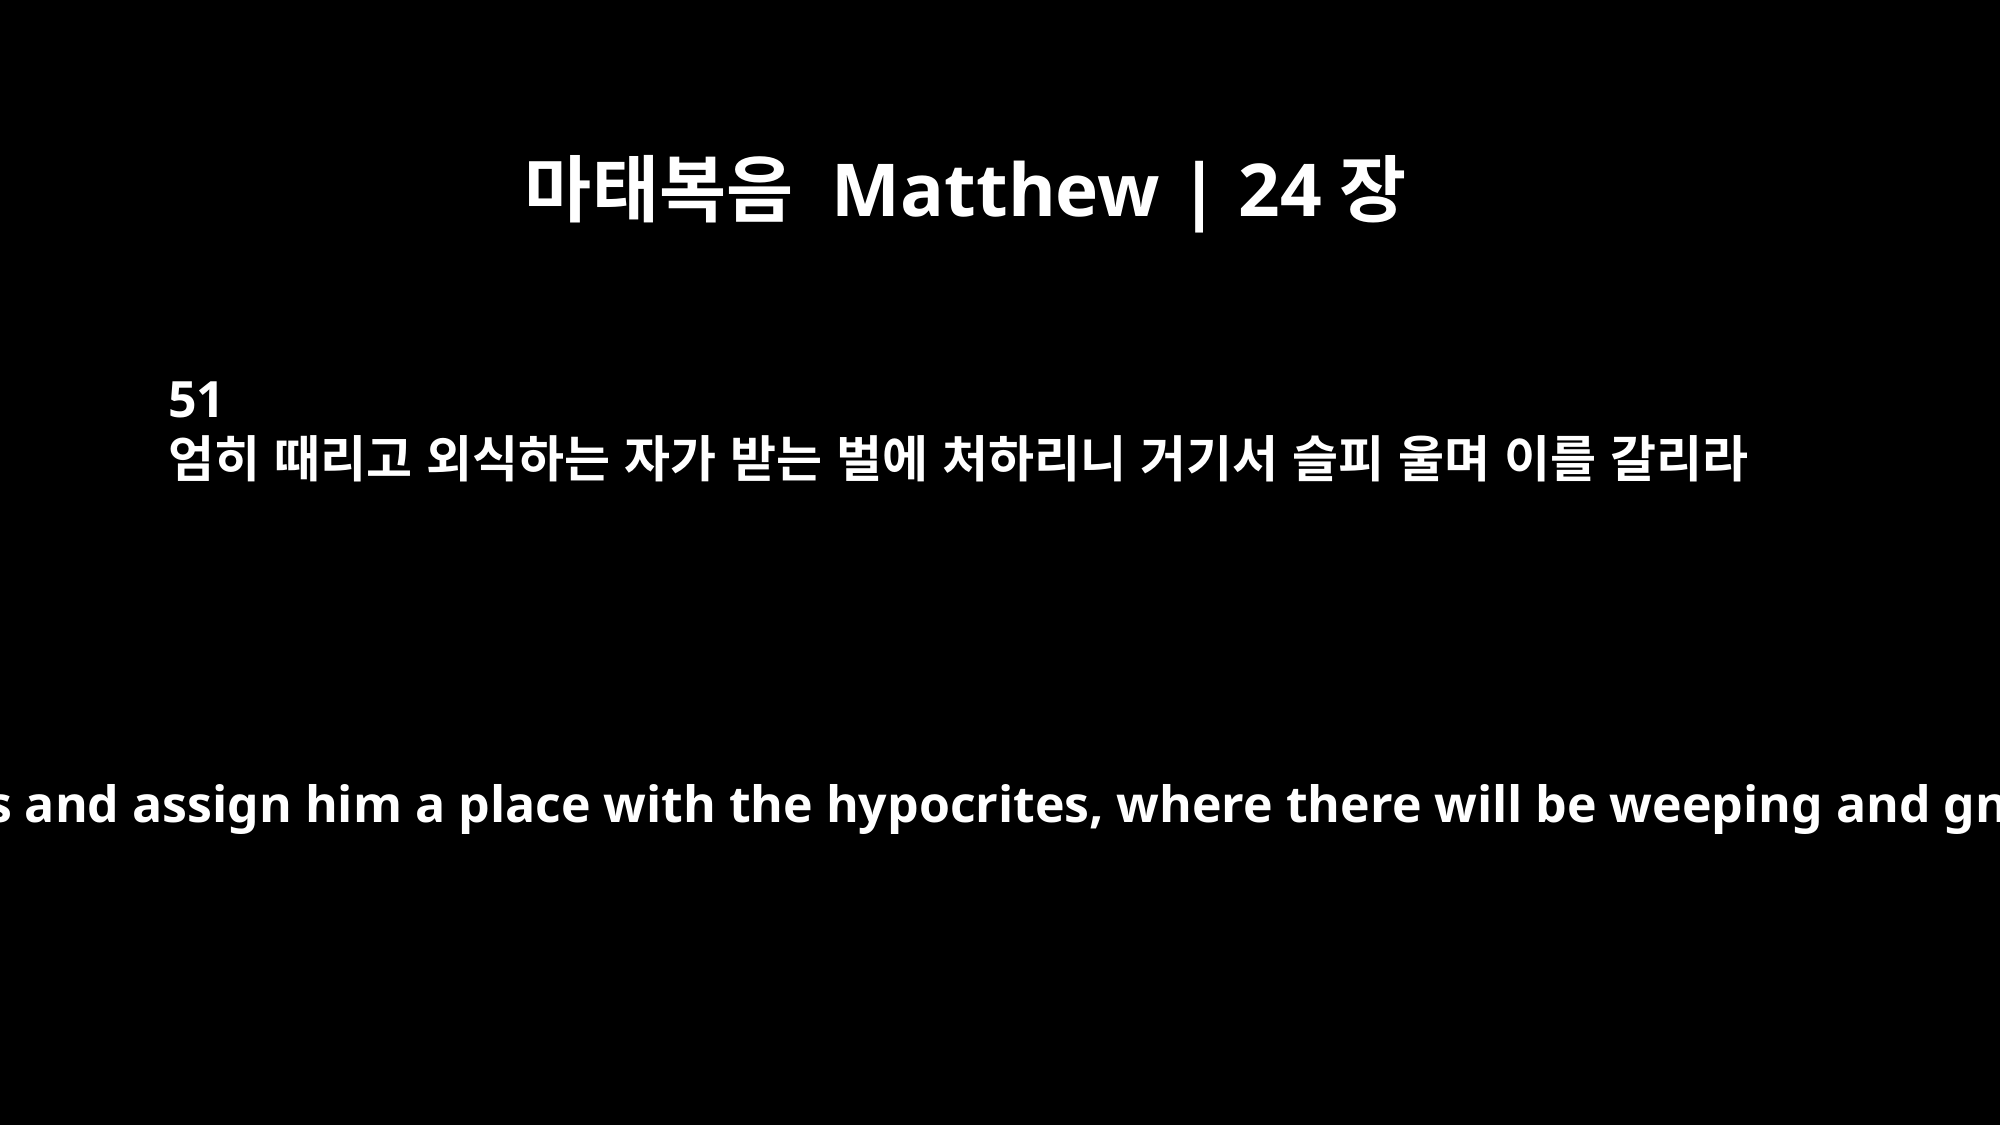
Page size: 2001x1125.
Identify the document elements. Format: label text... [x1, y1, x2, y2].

text_box 51 엄히 때리고 외식하는 자가 받는 벌에 처하리니 거기서 슬피 울며 이를 갈리라 [153, 359, 1764, 495]
text_box 마태복음 Matthew | 24장 [510, 136, 1422, 239]
text_box He will cut him to pieces and assign him a place with the hypocrites, where there will be weeping and gnashing of teeth. [0, 764, 2000, 840]
